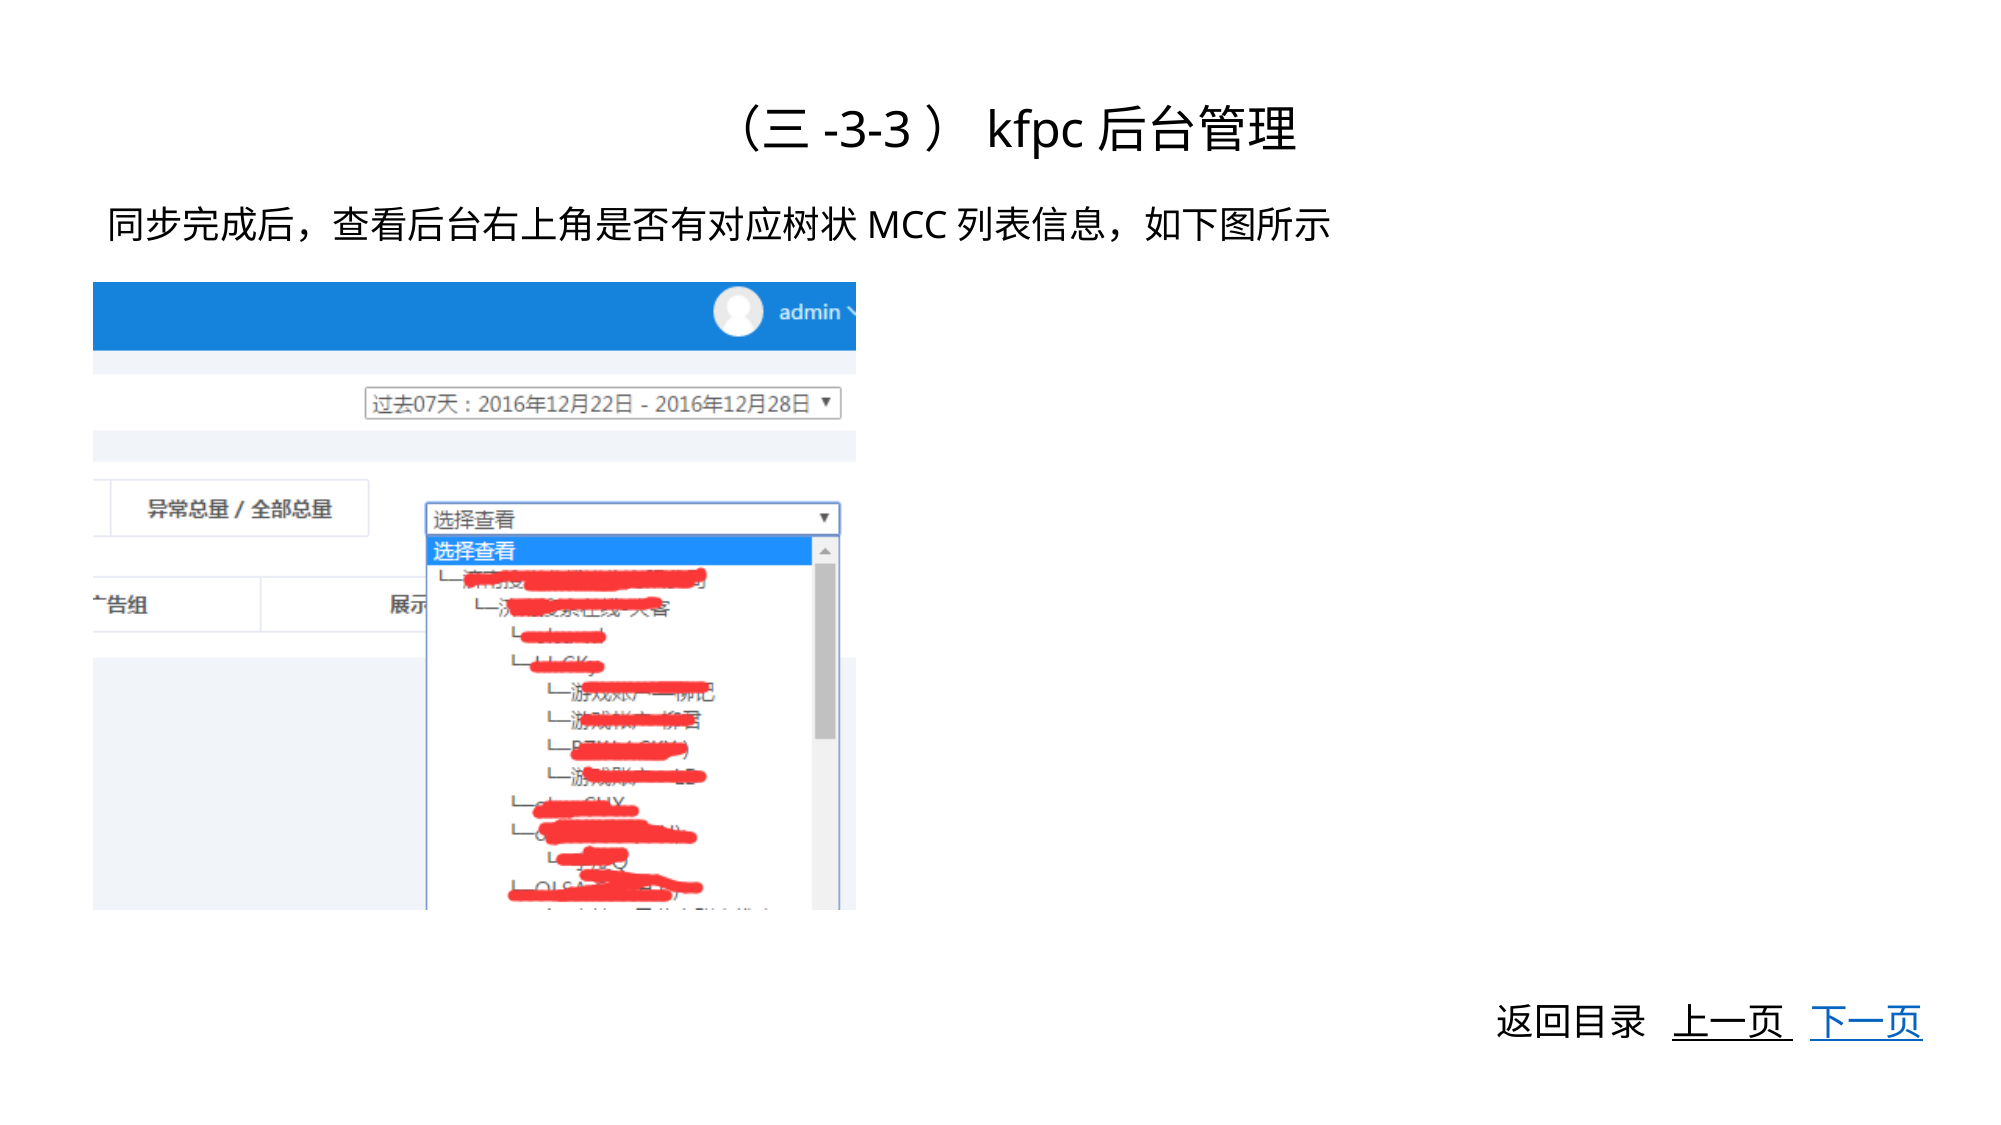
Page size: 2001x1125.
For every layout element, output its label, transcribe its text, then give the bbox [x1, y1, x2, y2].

text_box 返回目录 上一页 下一页 [71, 990, 1938, 1060]
text_box （三-3-3）kfpc后台管理 [71, 90, 1938, 165]
picture [93, 282, 856, 910]
text_box 同步完成后，查看后台右上角是否有对应树状MCC列表信息，如下图所示 [93, 193, 1907, 253]
